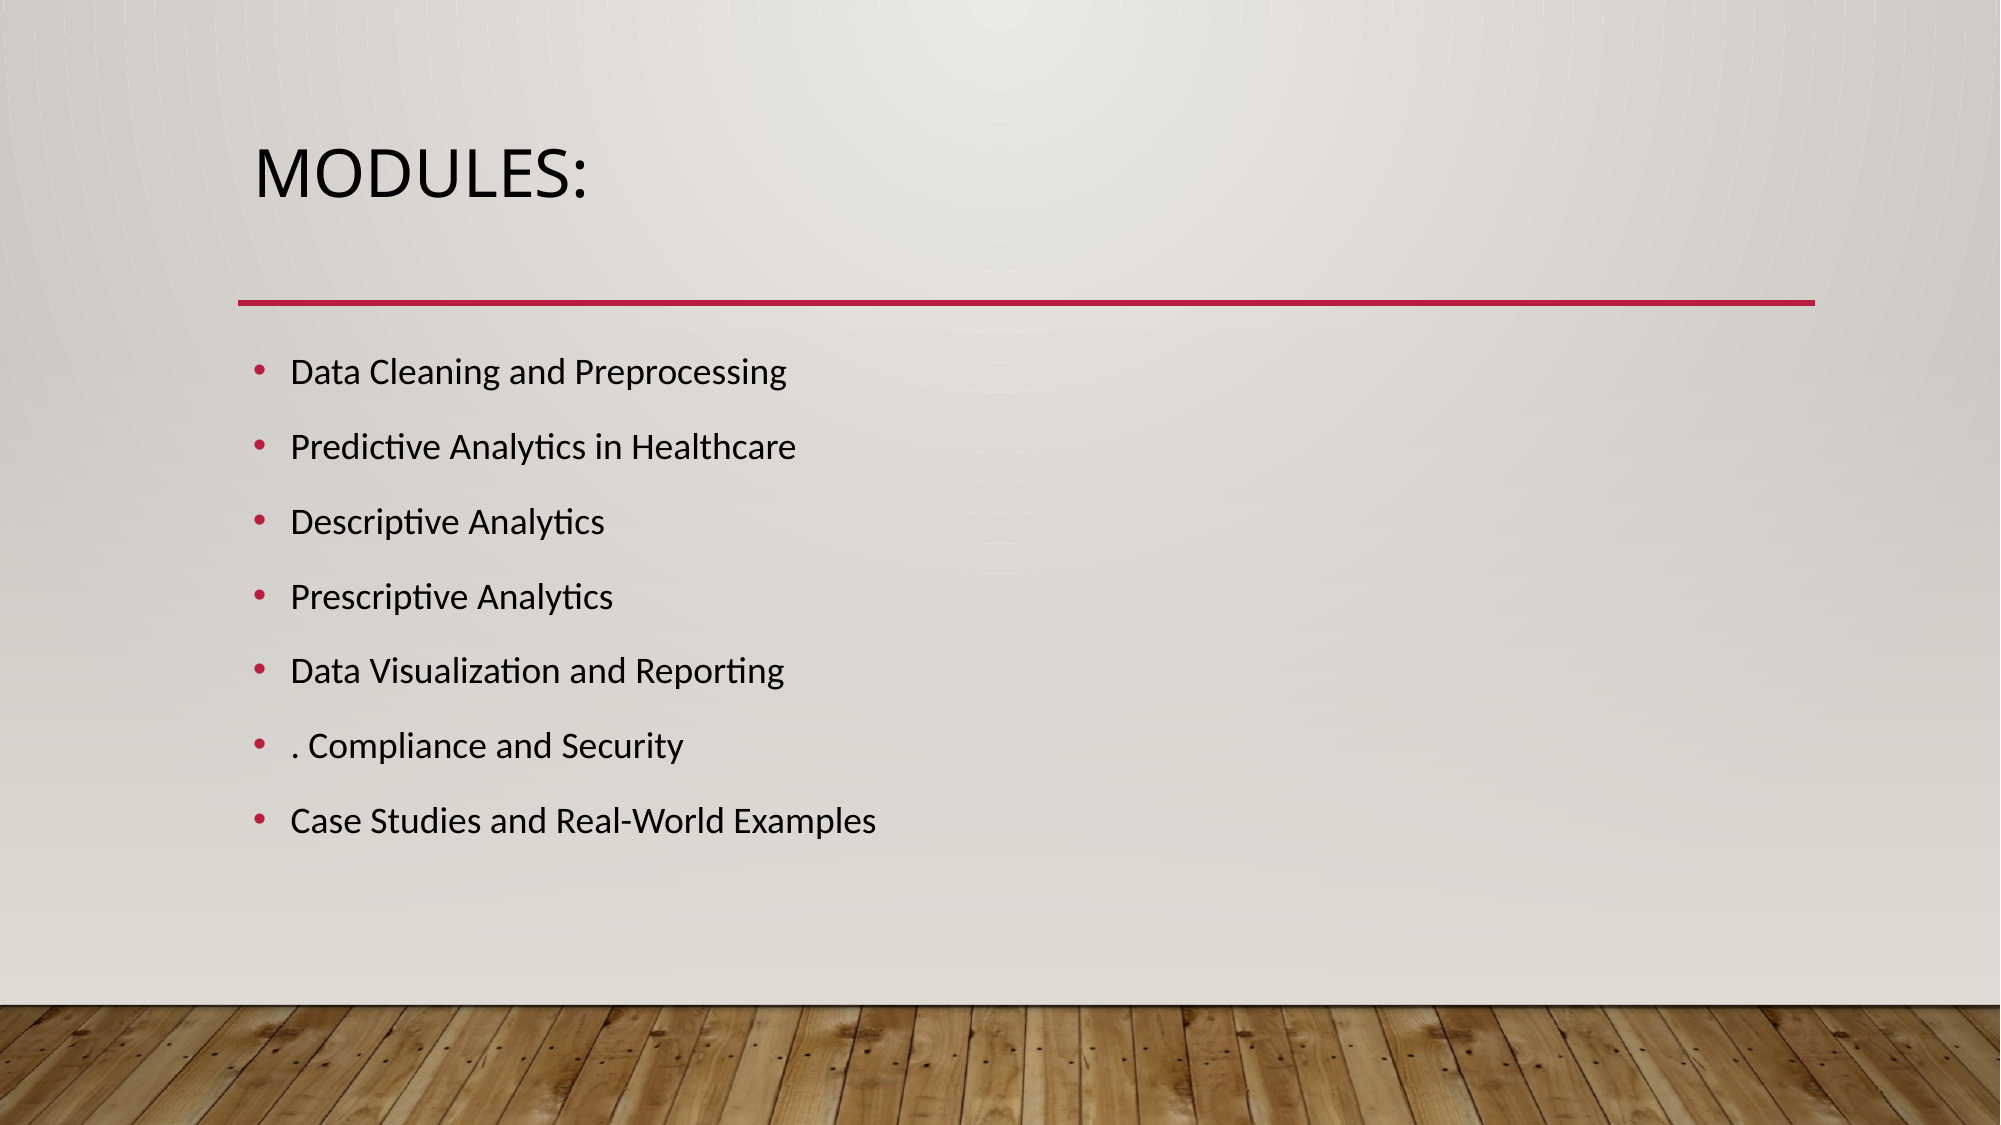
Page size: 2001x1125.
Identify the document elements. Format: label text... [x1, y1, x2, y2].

list Data Cleaning and Preprocessing Predictive Analytics in Healthcare Descriptive Analytics Prescriptive Analytics Data Visualization and Reporting . Compliance and Security Case Studies and Real-World Examples [238, 330, 1814, 897]
picture [0, 1005, 2000, 1125]
title Modules: [238, 131, 1814, 305]
